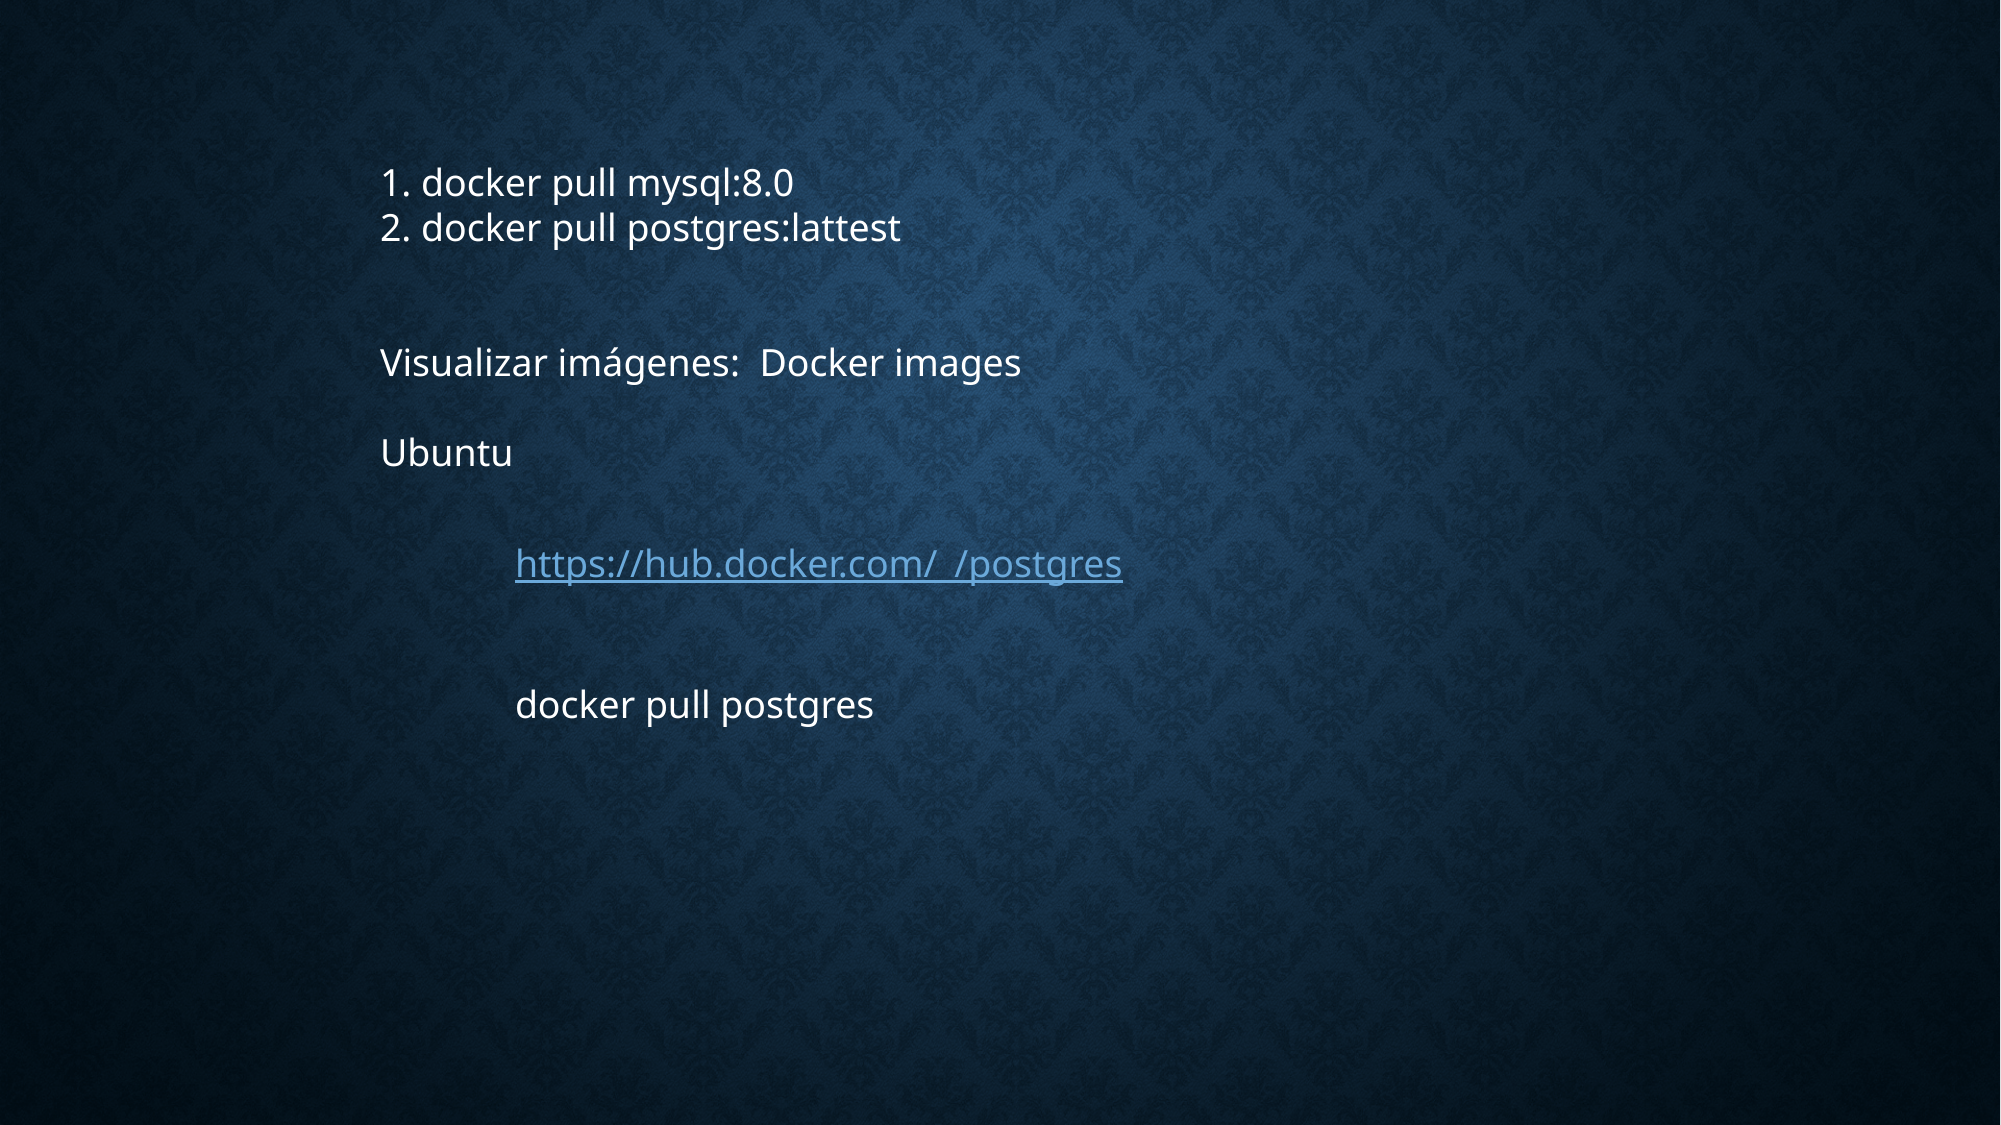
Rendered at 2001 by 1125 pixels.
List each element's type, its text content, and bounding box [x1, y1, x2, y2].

text_box https://hub.docker.com/_/postgres docker pull postgres [500, 532, 1500, 778]
text_box 1. docker pull mysql:8.0 2. docker pull postgres:lattest Visualizar imágenes: Docker images Ubuntu [365, 152, 1365, 617]
